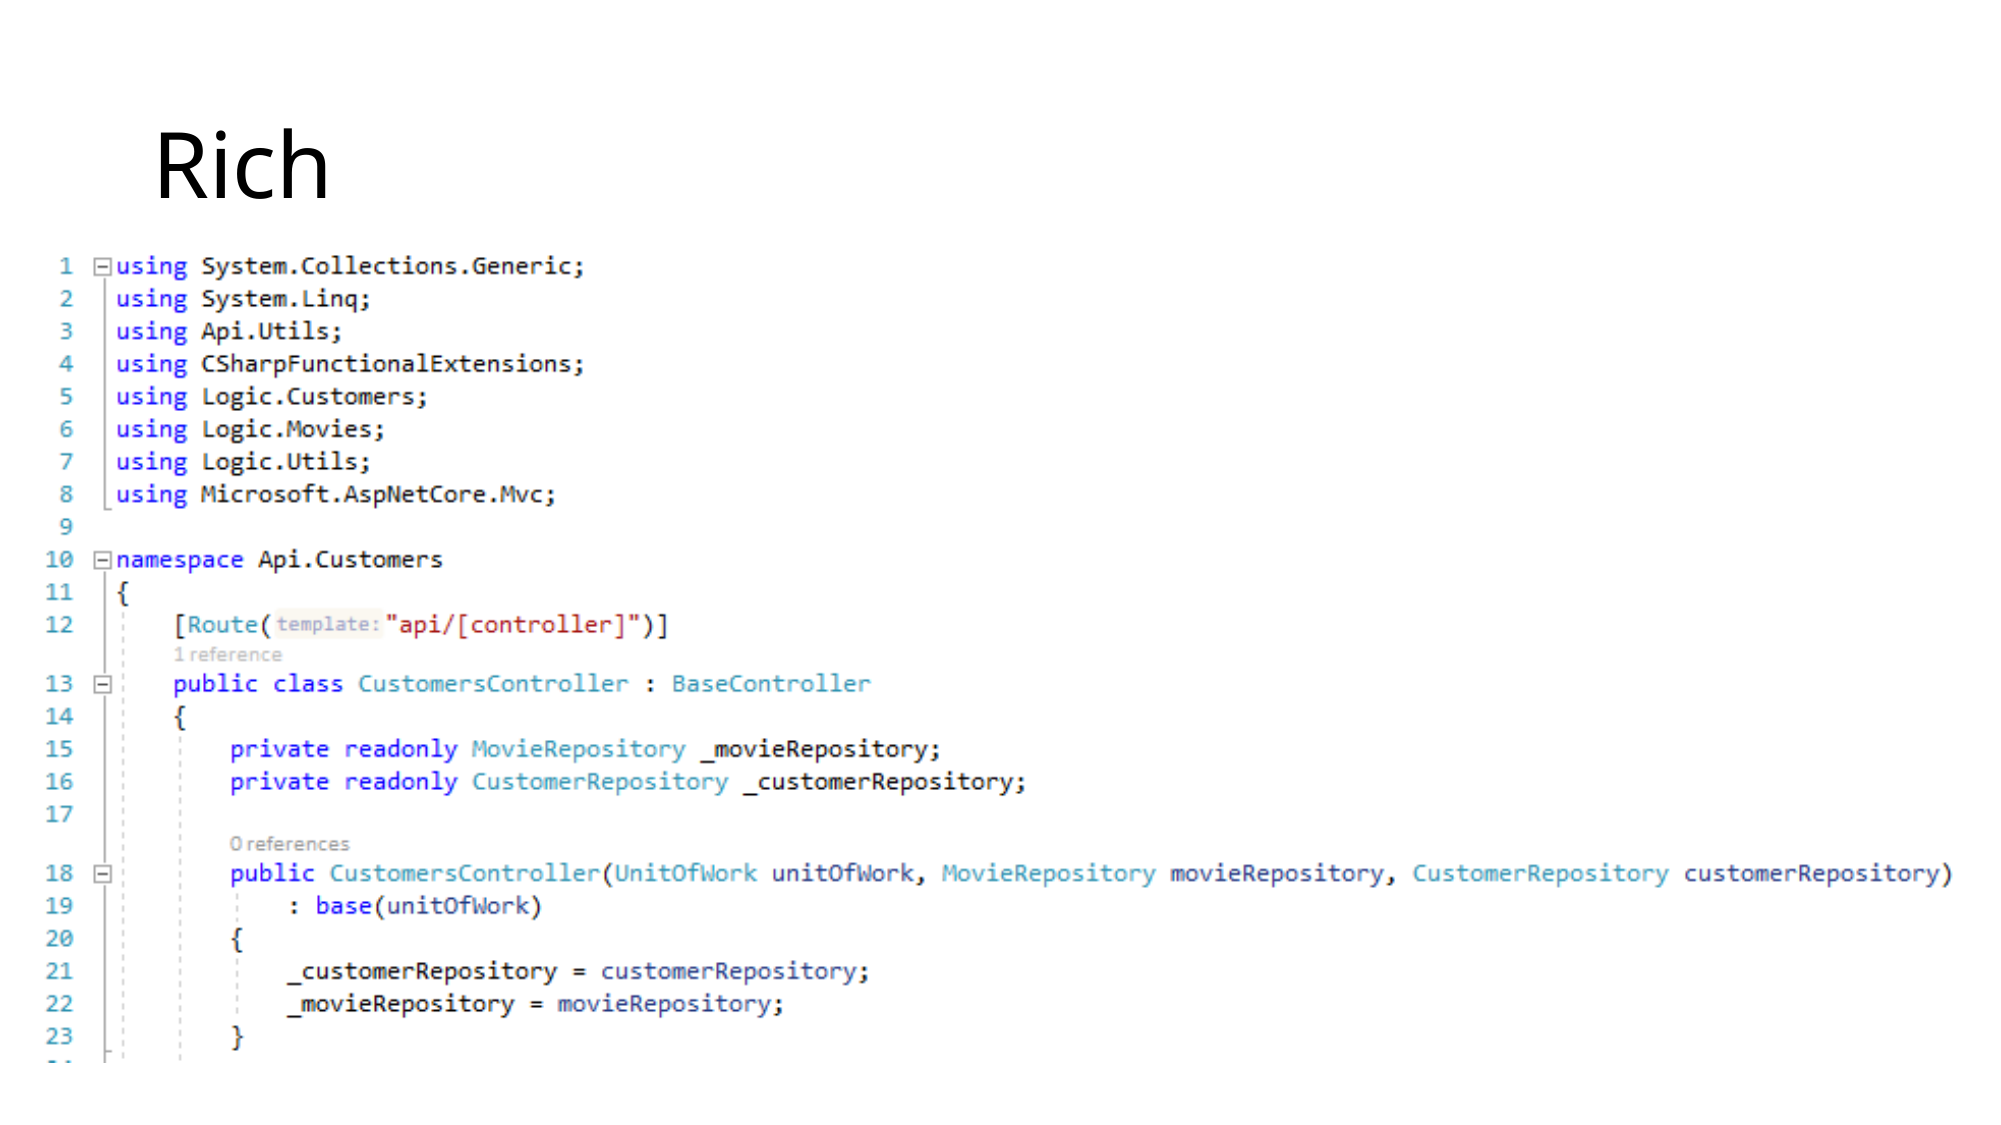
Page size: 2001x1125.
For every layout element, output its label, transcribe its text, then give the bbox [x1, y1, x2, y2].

title Rich [137, 59, 1863, 250]
picture [31, 250, 1969, 1063]
